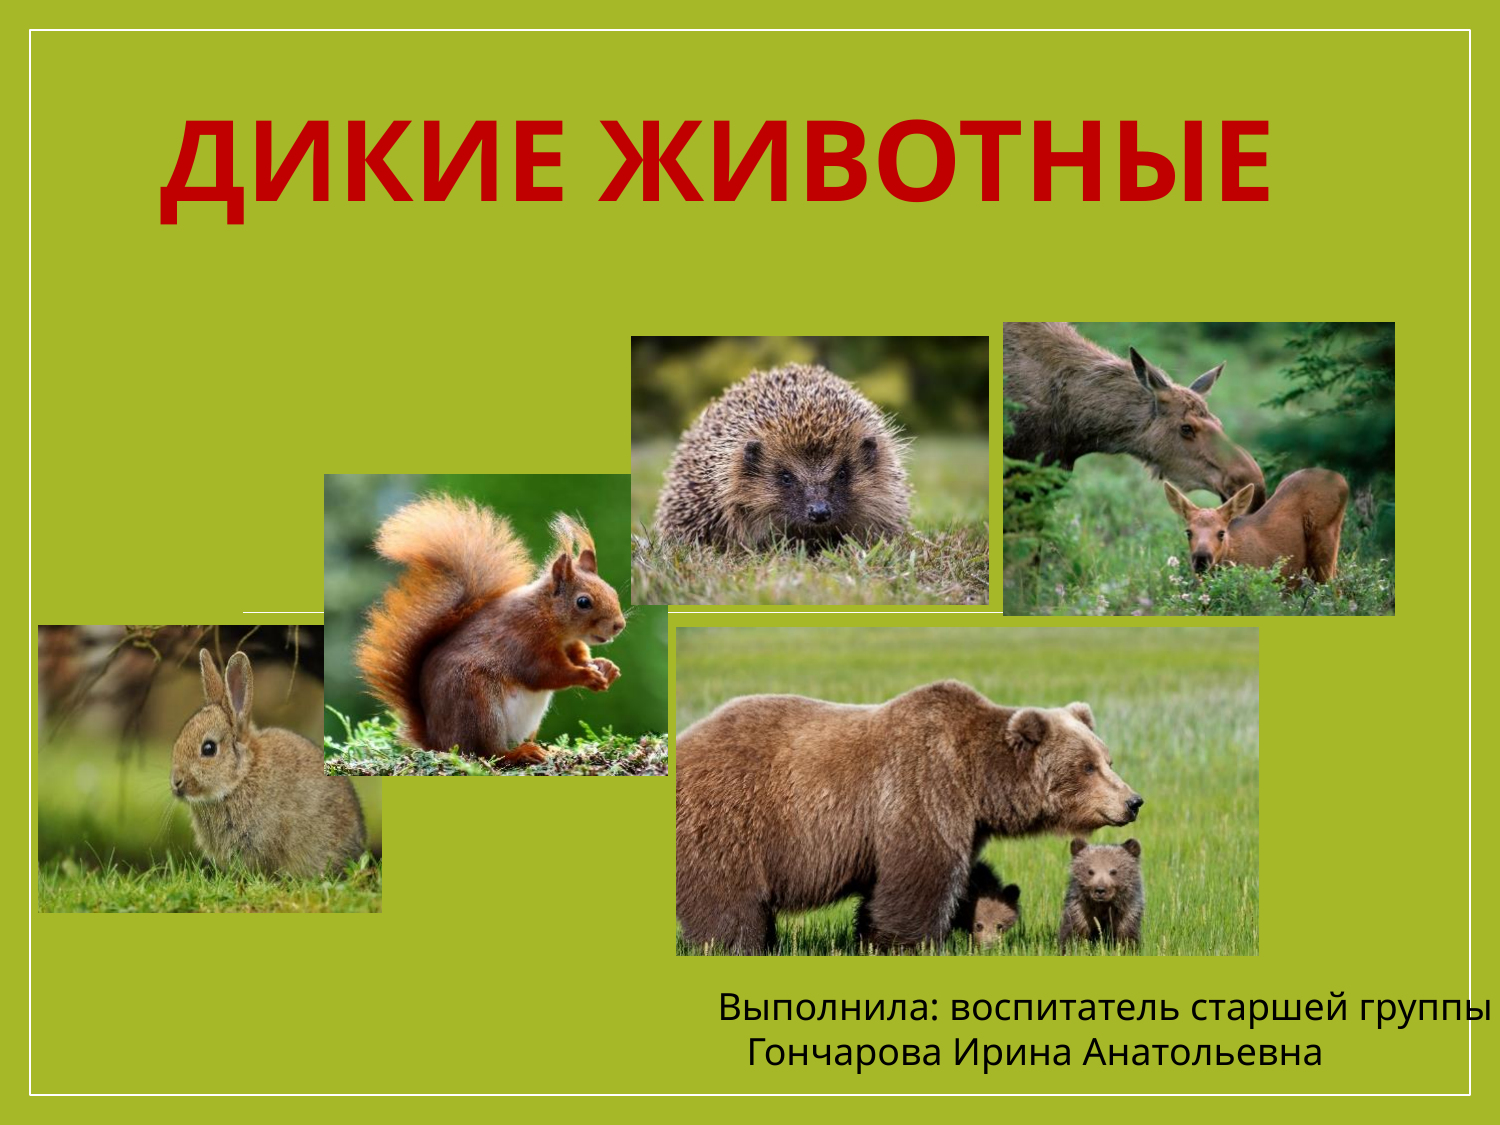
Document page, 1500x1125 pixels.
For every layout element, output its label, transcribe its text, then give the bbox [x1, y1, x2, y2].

picture [38, 336, 989, 913]
picture [1002, 322, 1395, 617]
subtitle ДИКИЕ ЖИВОТНЫЕ [35, 30, 1430, 500]
picture [676, 627, 1259, 956]
text_box Выполнила: воспитатель старшей группы Гончарова Ирина Анатольевна [702, 975, 1500, 1081]
